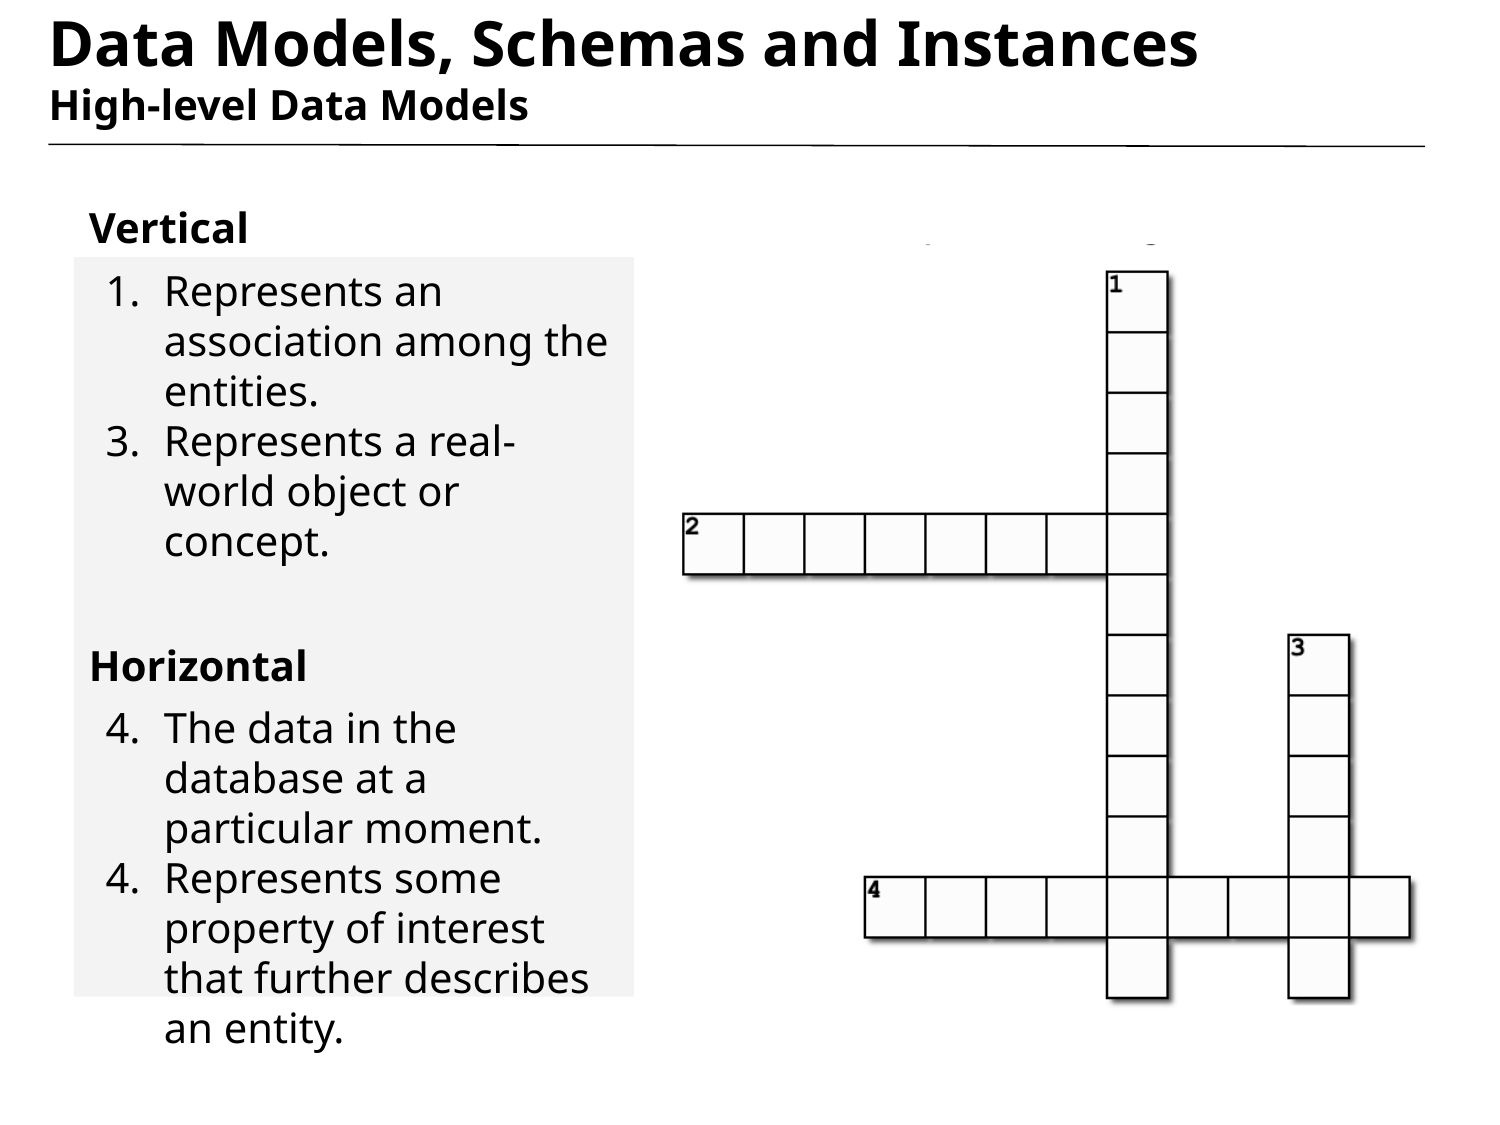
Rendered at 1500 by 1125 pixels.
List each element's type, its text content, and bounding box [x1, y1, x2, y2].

picture [658, 244, 1440, 1010]
title Data Models, Schemas and Instances High-level Data Models [33, 32, 1384, 145]
text_box Vertical Represents an association among the entities. Represents a real-world object or concept. Horizontal The data in the database at a particular moment. Represents some property of interest that further describes an entity. [73, 257, 634, 997]
